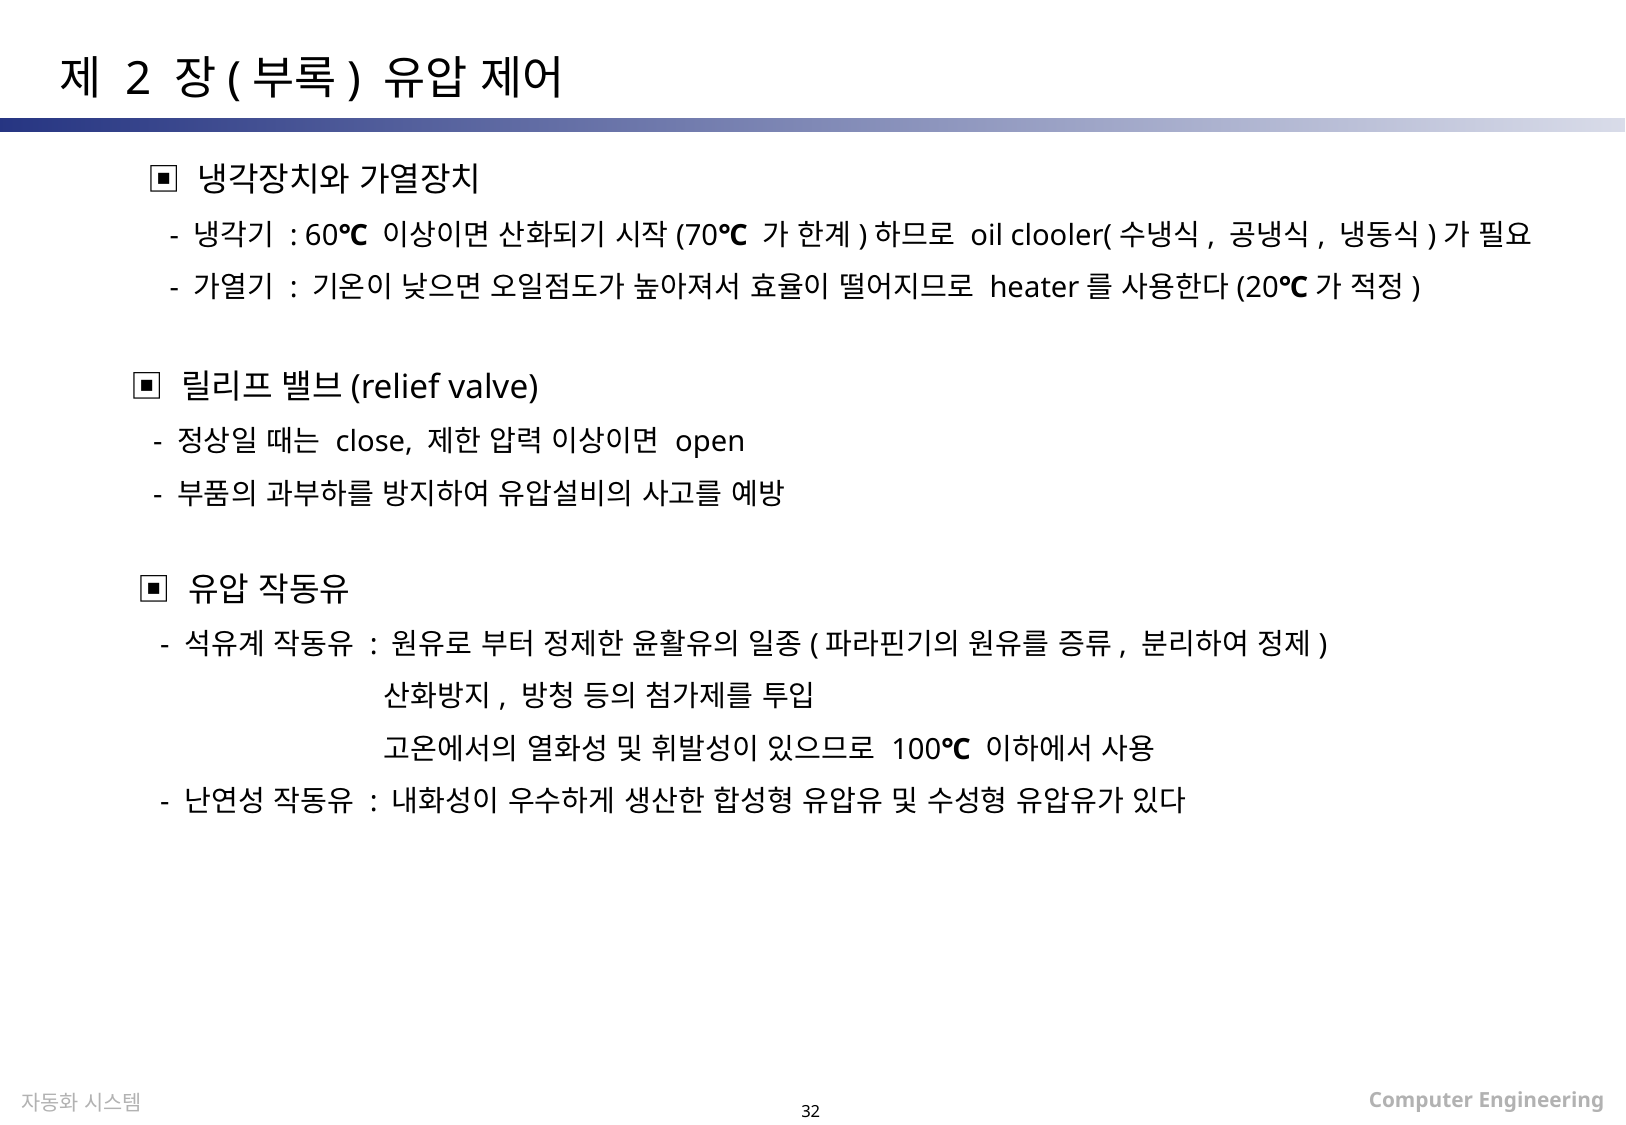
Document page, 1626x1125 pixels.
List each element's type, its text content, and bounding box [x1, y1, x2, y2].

text_box 제 2 장(부록) 유압 제어 [44, 75, 1522, 120]
text_box [0, 0, 1625, 75]
text_box ▣ 릴리프 밸브(relief valve) - 정상일 때는 close, 제한 압력 이상이면 open - 부품의 과부하를 방지하여 유압설비의 사고를 예방 [115, 338, 801, 518]
text_box ▣ 유압 작동유 - 석유계 작동유 : 원유로 부터 정제한 윤활유의 일종(파라핀기의 원유를 증류, 분리하여 정제) 산화방지, 방청 등의 첨가제를 투입 고온에서의 열화성 및 휘발성이 있으므로 100℃ 이하에서 사용 - 난연성 작동유 : 내화성이 우수하게 생산한 합성형 유압유 및 수성형 유압유가 있다 [123, 540, 1343, 825]
text_box ▣ 냉각장치와 가열장치 - 냉각기 : 60℃ 이상이면 산화되기 시작(70℃ 가 한계)하므로 oil clooler(수냉식, 공냉식, 냉동식)가 필요 - 가열기 : 기온이 낮으면 오일점도가 높아져서 효율이 떨어지므로 heater를 사용한다(20℃가 적정) [132, 131, 1548, 311]
